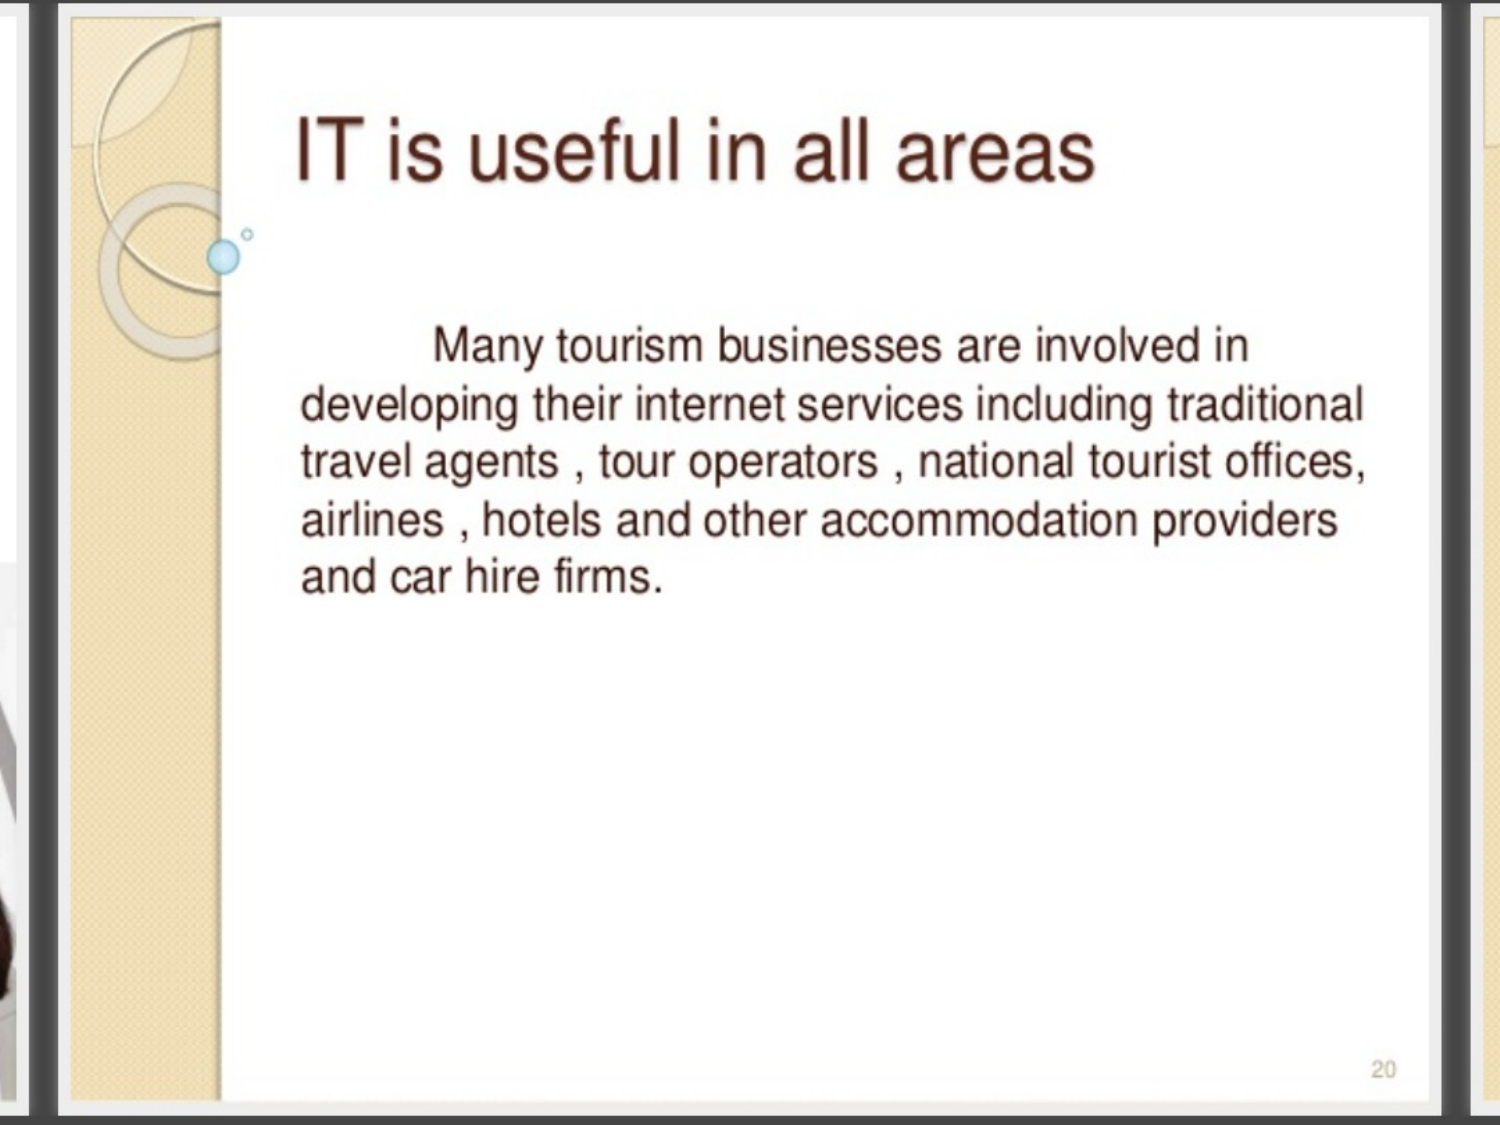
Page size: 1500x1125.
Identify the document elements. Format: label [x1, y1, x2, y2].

list [0, 0, 1500, 1125]
